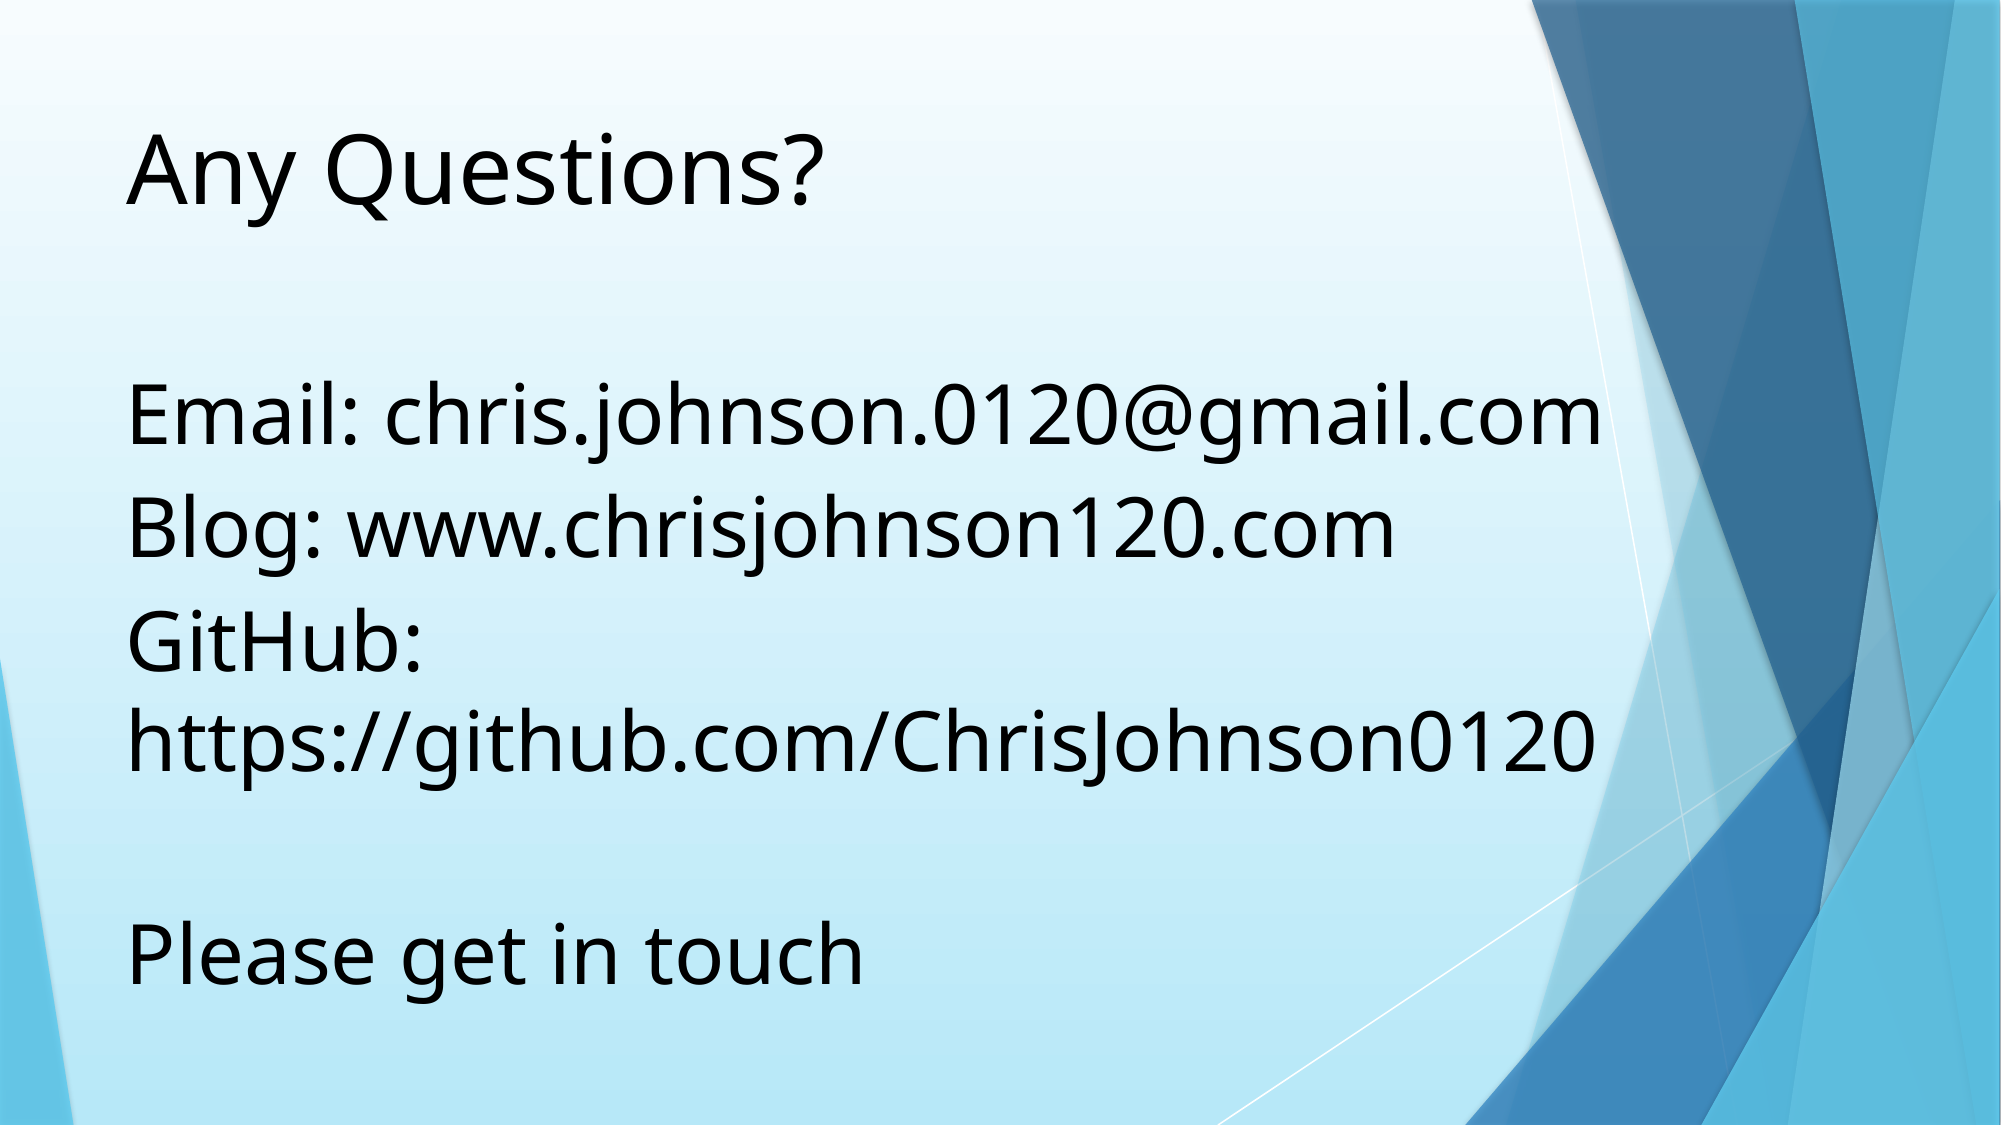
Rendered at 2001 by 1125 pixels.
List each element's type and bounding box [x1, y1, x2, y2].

text_box [0, 0, 2000, 1125]
